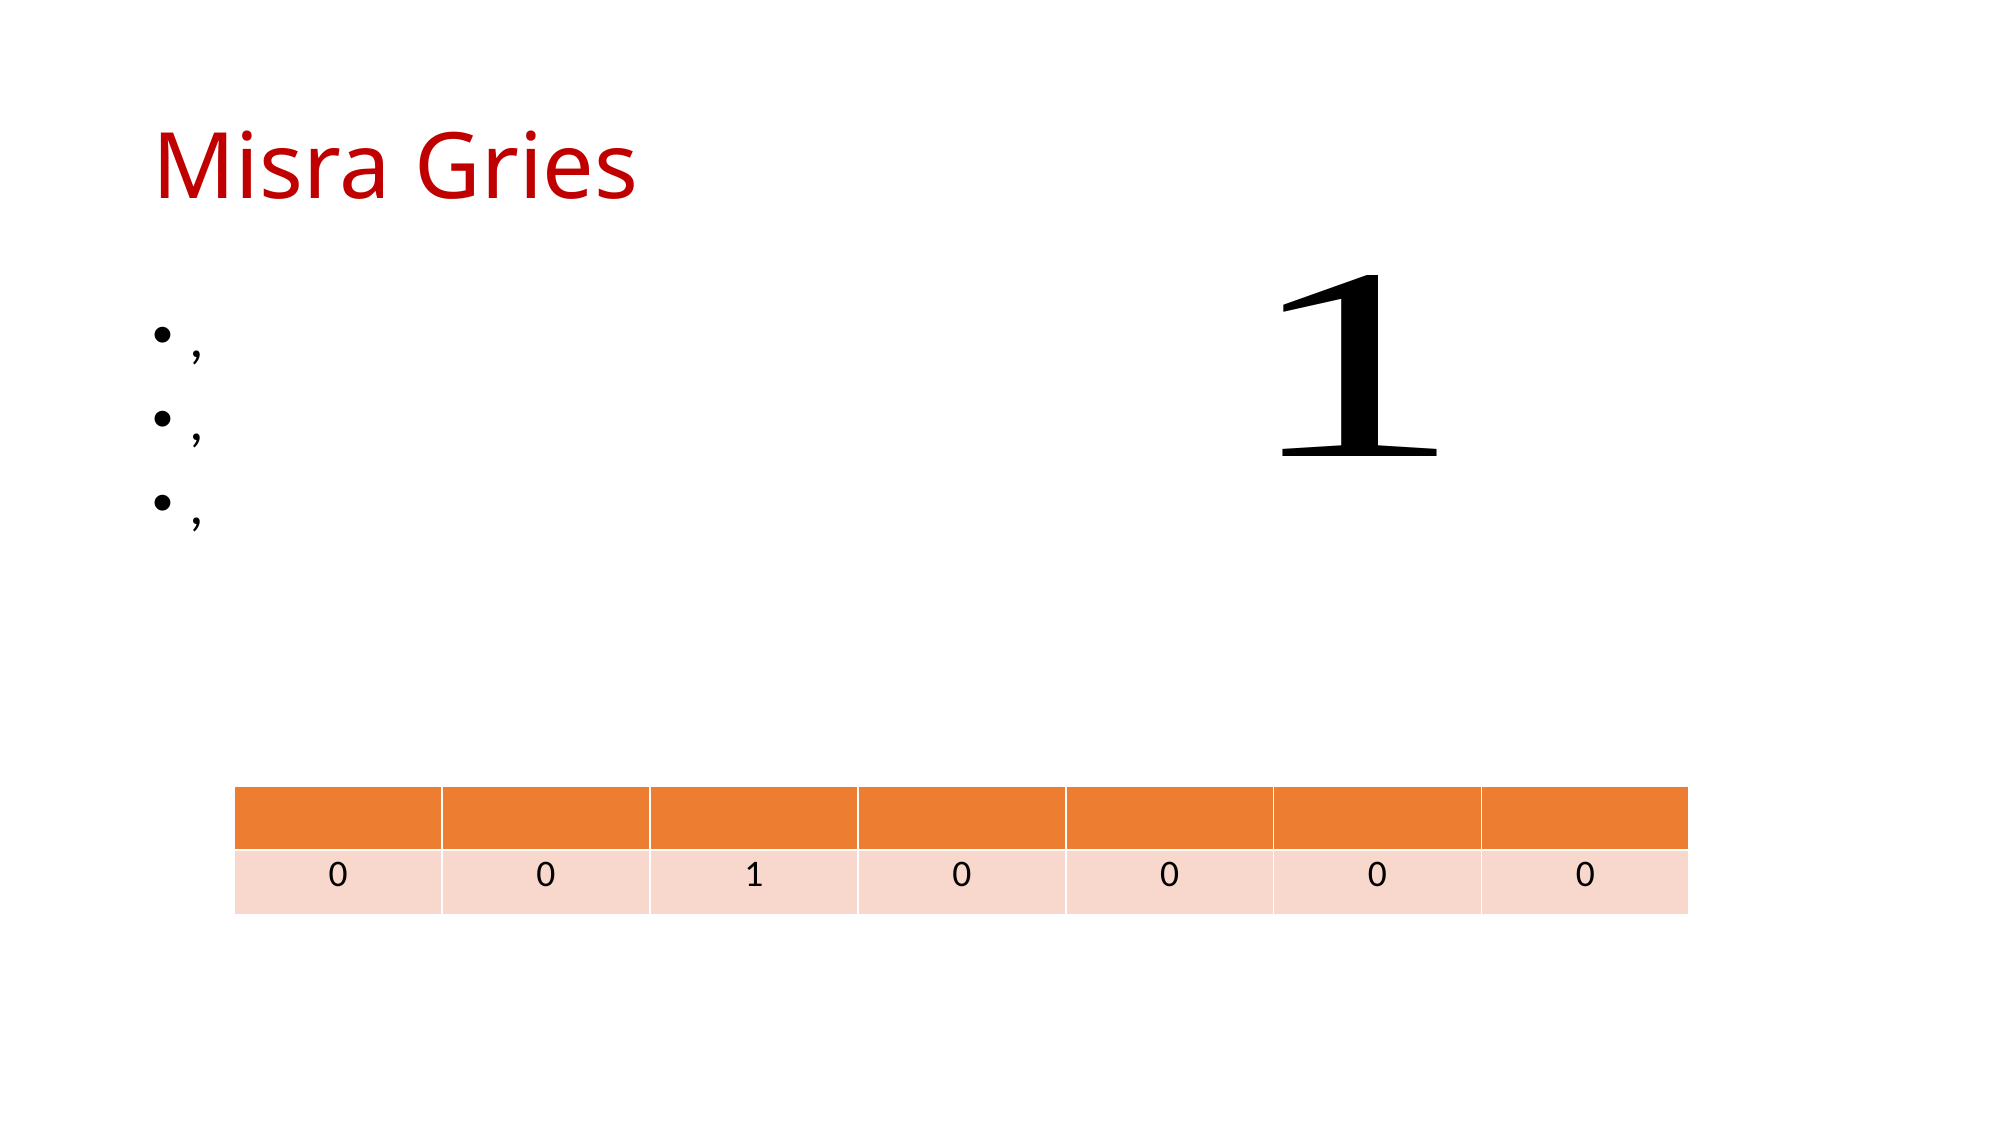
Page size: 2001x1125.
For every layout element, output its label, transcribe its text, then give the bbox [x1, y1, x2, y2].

title Misra Gries [137, 59, 1863, 278]
